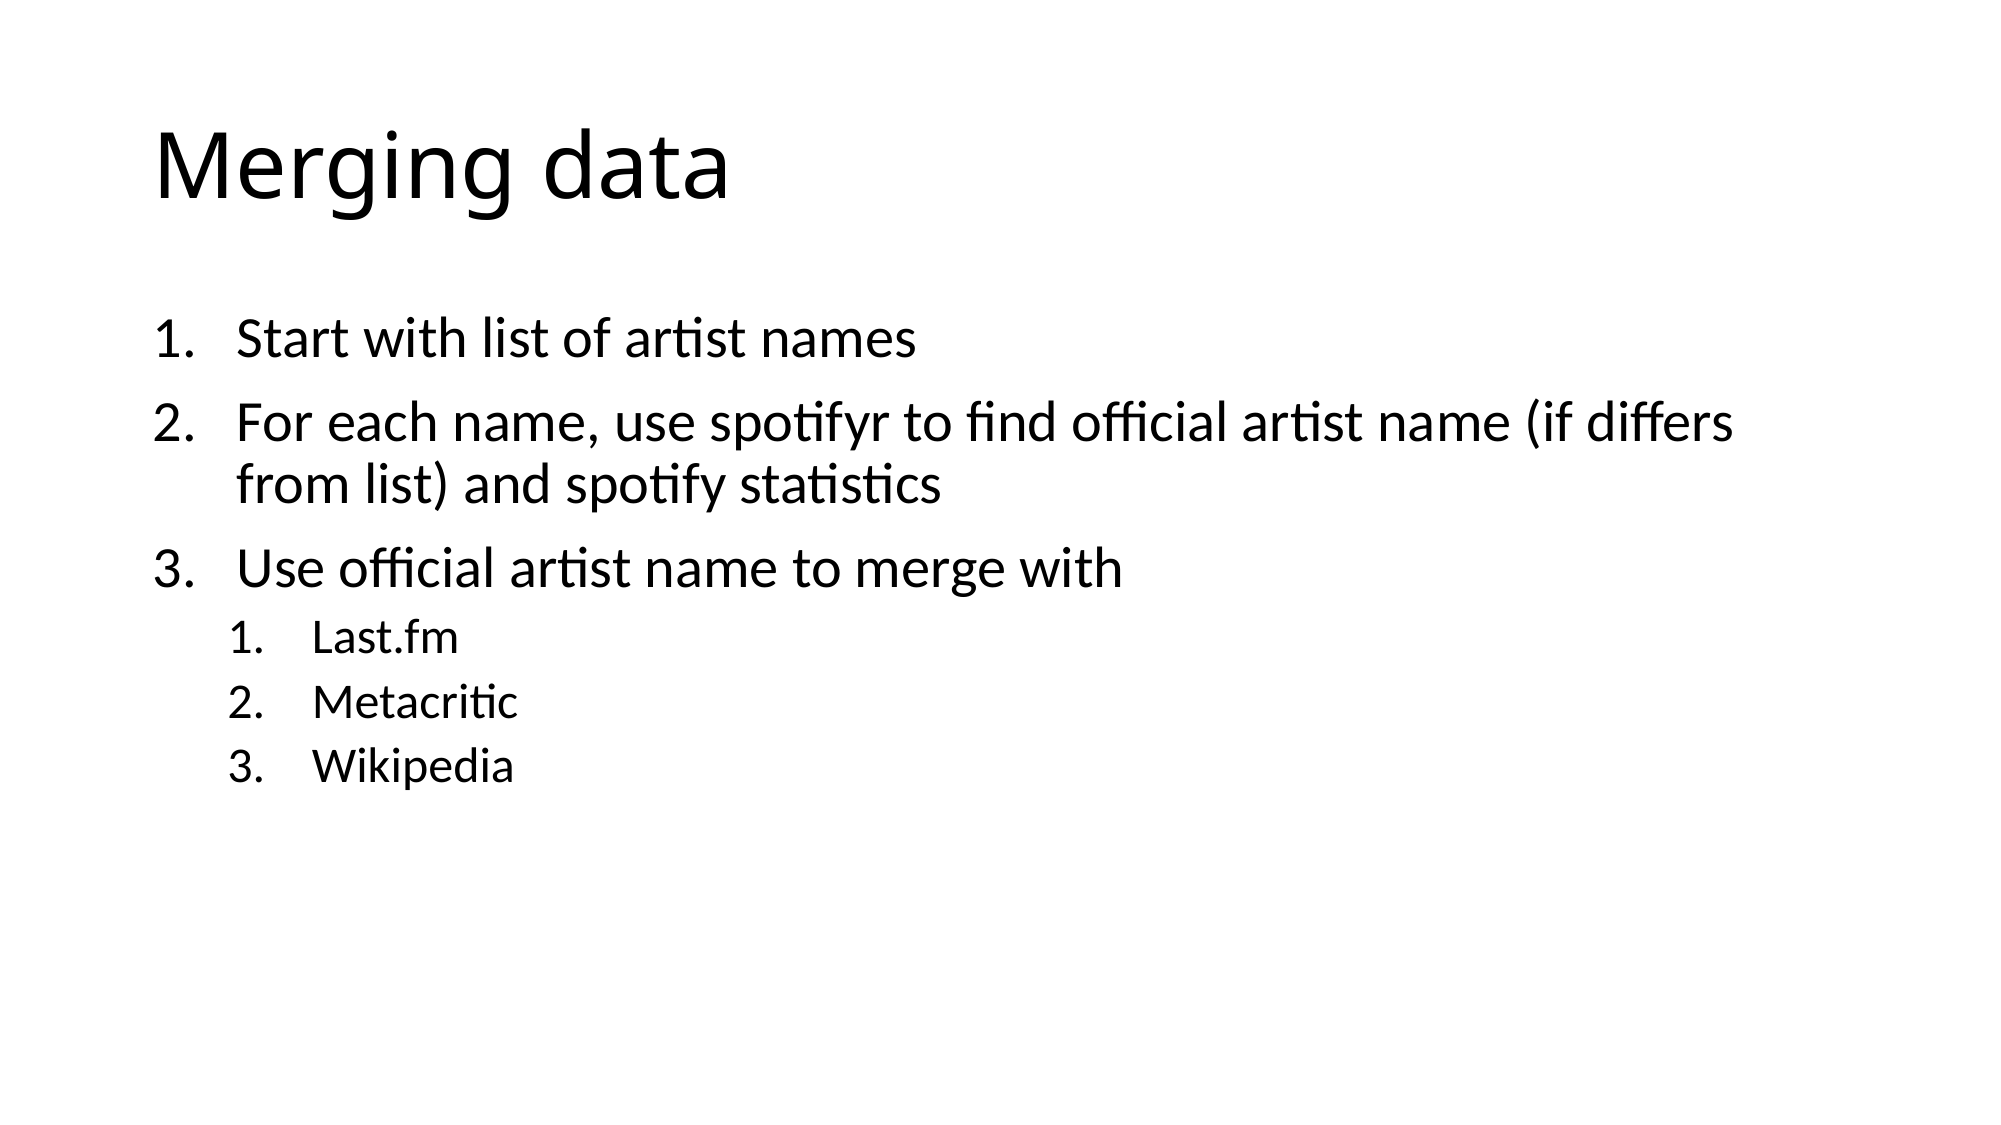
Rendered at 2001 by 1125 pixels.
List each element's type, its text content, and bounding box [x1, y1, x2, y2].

title Merging data [137, 59, 1863, 278]
list Start with list of artist names For each name, use spotifyr to find official artist name (if differs from list) and spotify statistics Use official artist name to merge with Last.fm Metacritic Wikipedia [137, 299, 1863, 1014]
